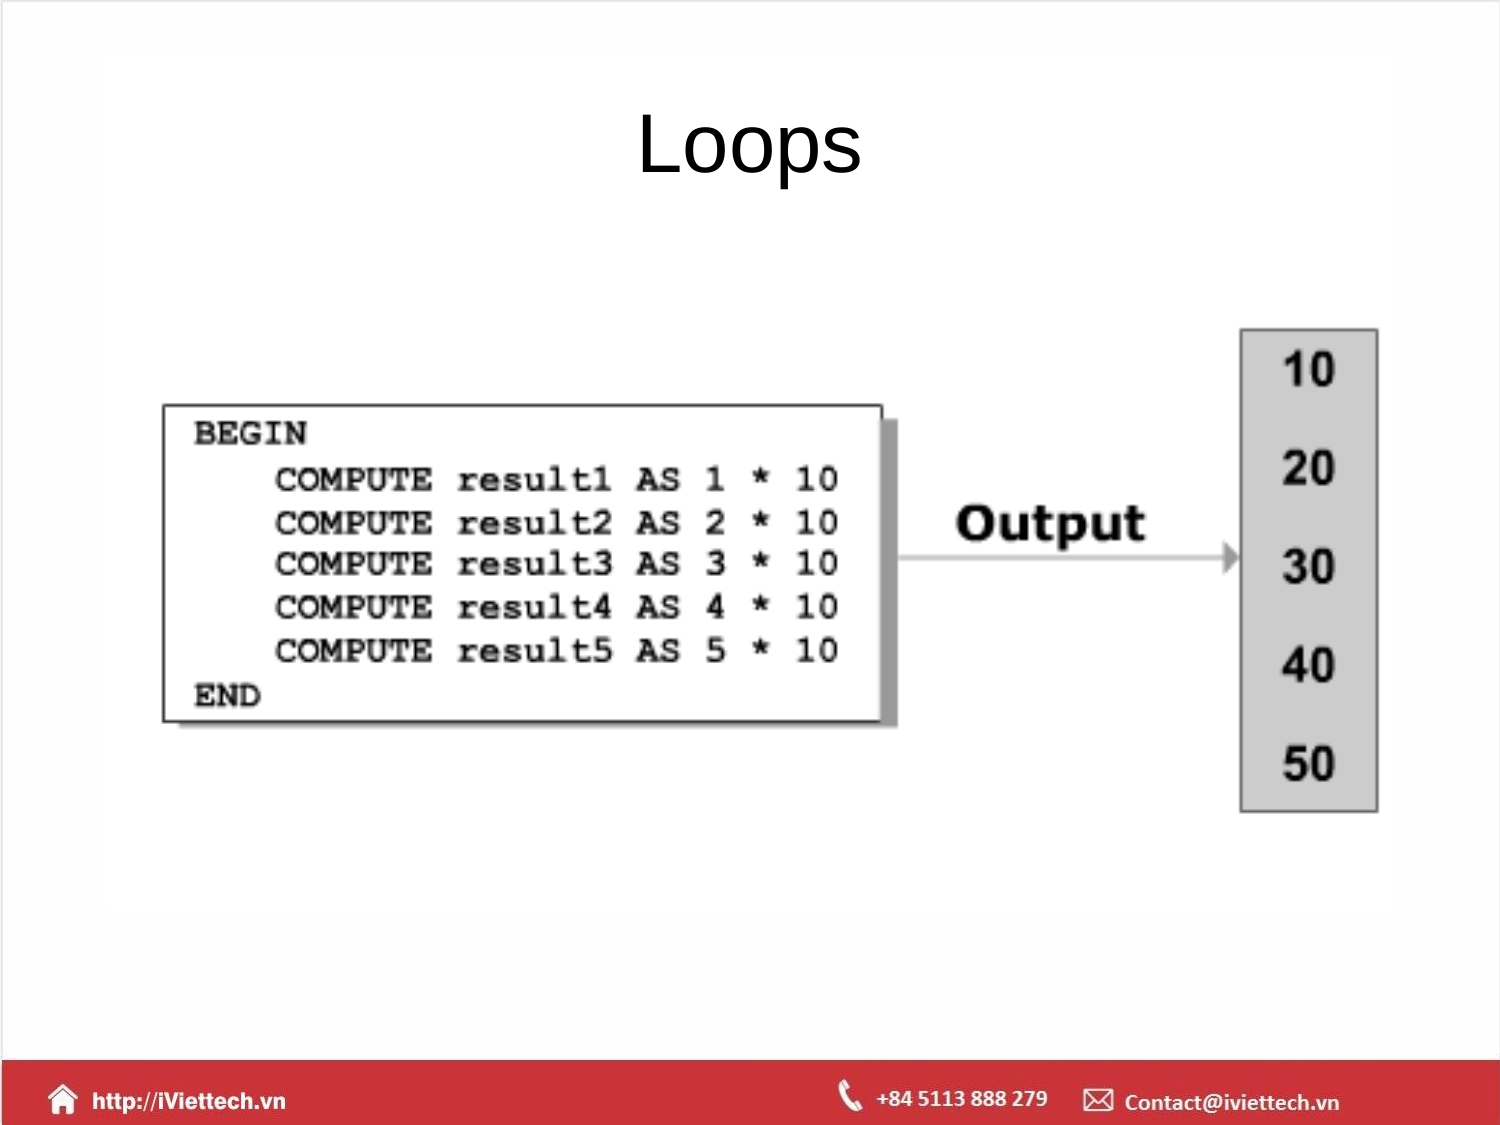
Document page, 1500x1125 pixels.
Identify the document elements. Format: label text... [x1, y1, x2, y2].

picture [0, 0, 1500, 1125]
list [137, 312, 1394, 840]
title Loops [75, 45, 1425, 233]
